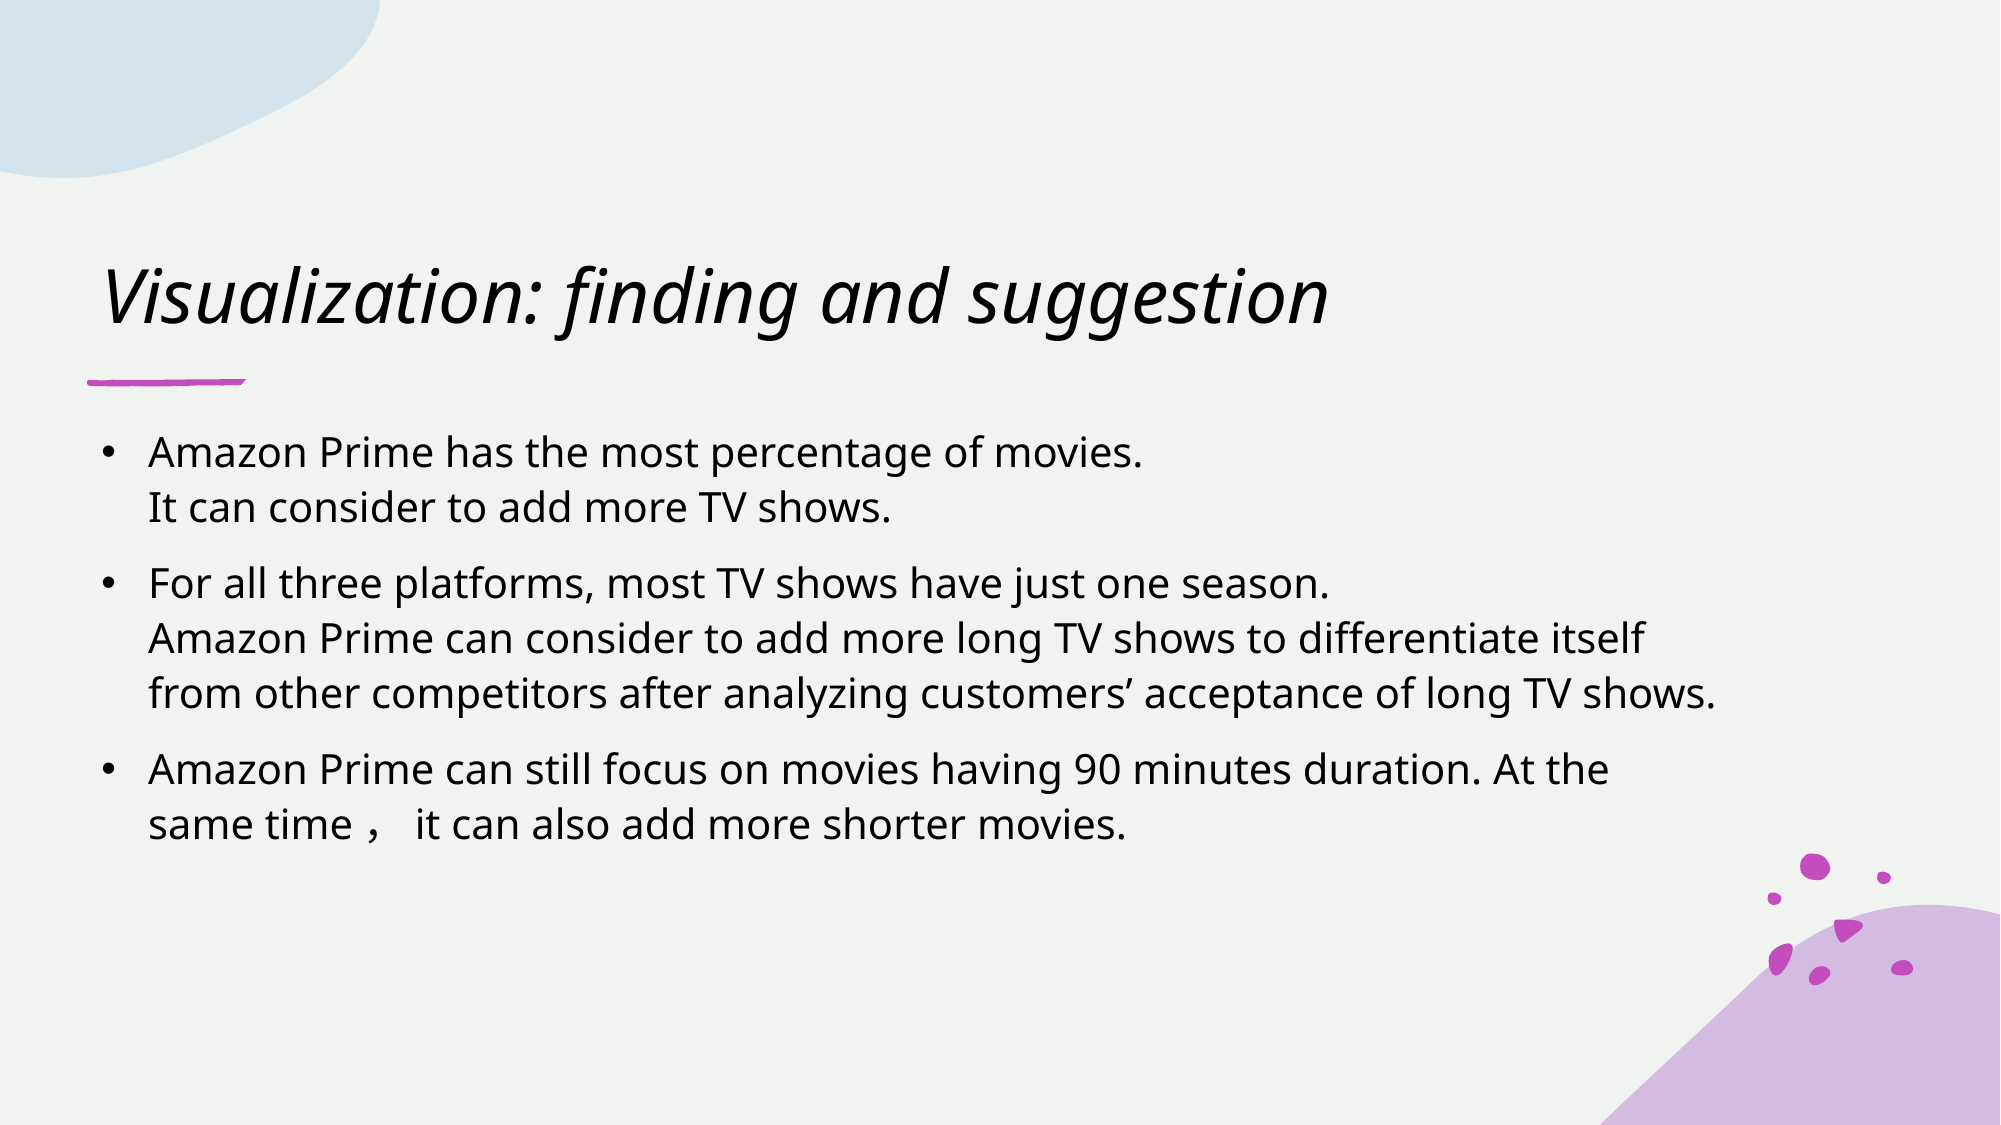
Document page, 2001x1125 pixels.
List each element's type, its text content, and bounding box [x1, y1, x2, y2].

title Visualization: finding and suggestion [86, 129, 1740, 347]
list Amazon Prime has the most percentage of movies. It can consider to add more TV shows. For all three platforms, most TV shows have just one season. Amazon Prime can consider to add more long TV shows to differentiate itself from other competitors after analyzing customers’ acceptance of long TV shows. Amazon Prime can still focus on movies having 90 minutes duration. At the same time，it can also add more shorter movies. [86, 413, 1740, 1100]
